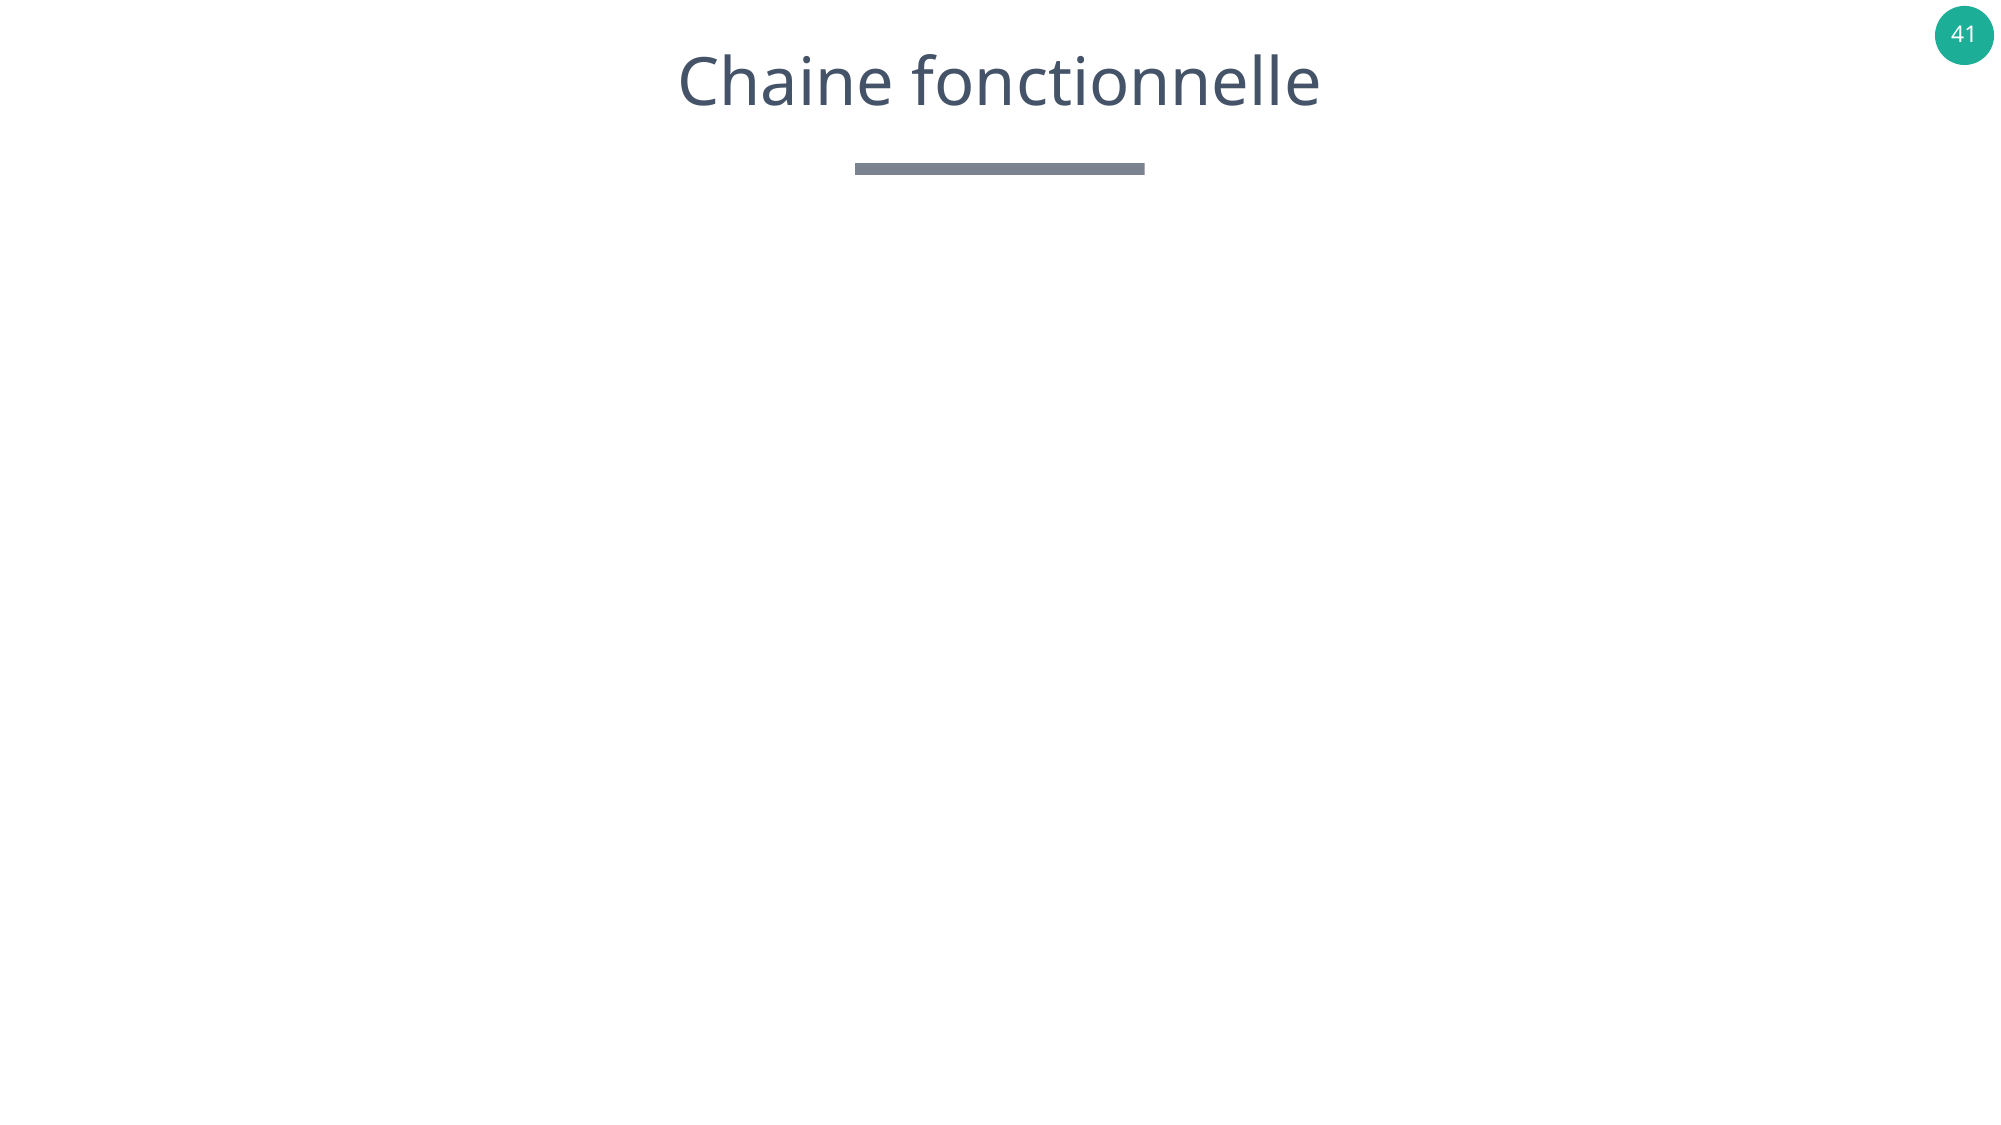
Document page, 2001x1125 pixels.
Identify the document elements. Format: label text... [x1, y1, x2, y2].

title Chaine fonctionnelle [65, 0, 1935, 168]
